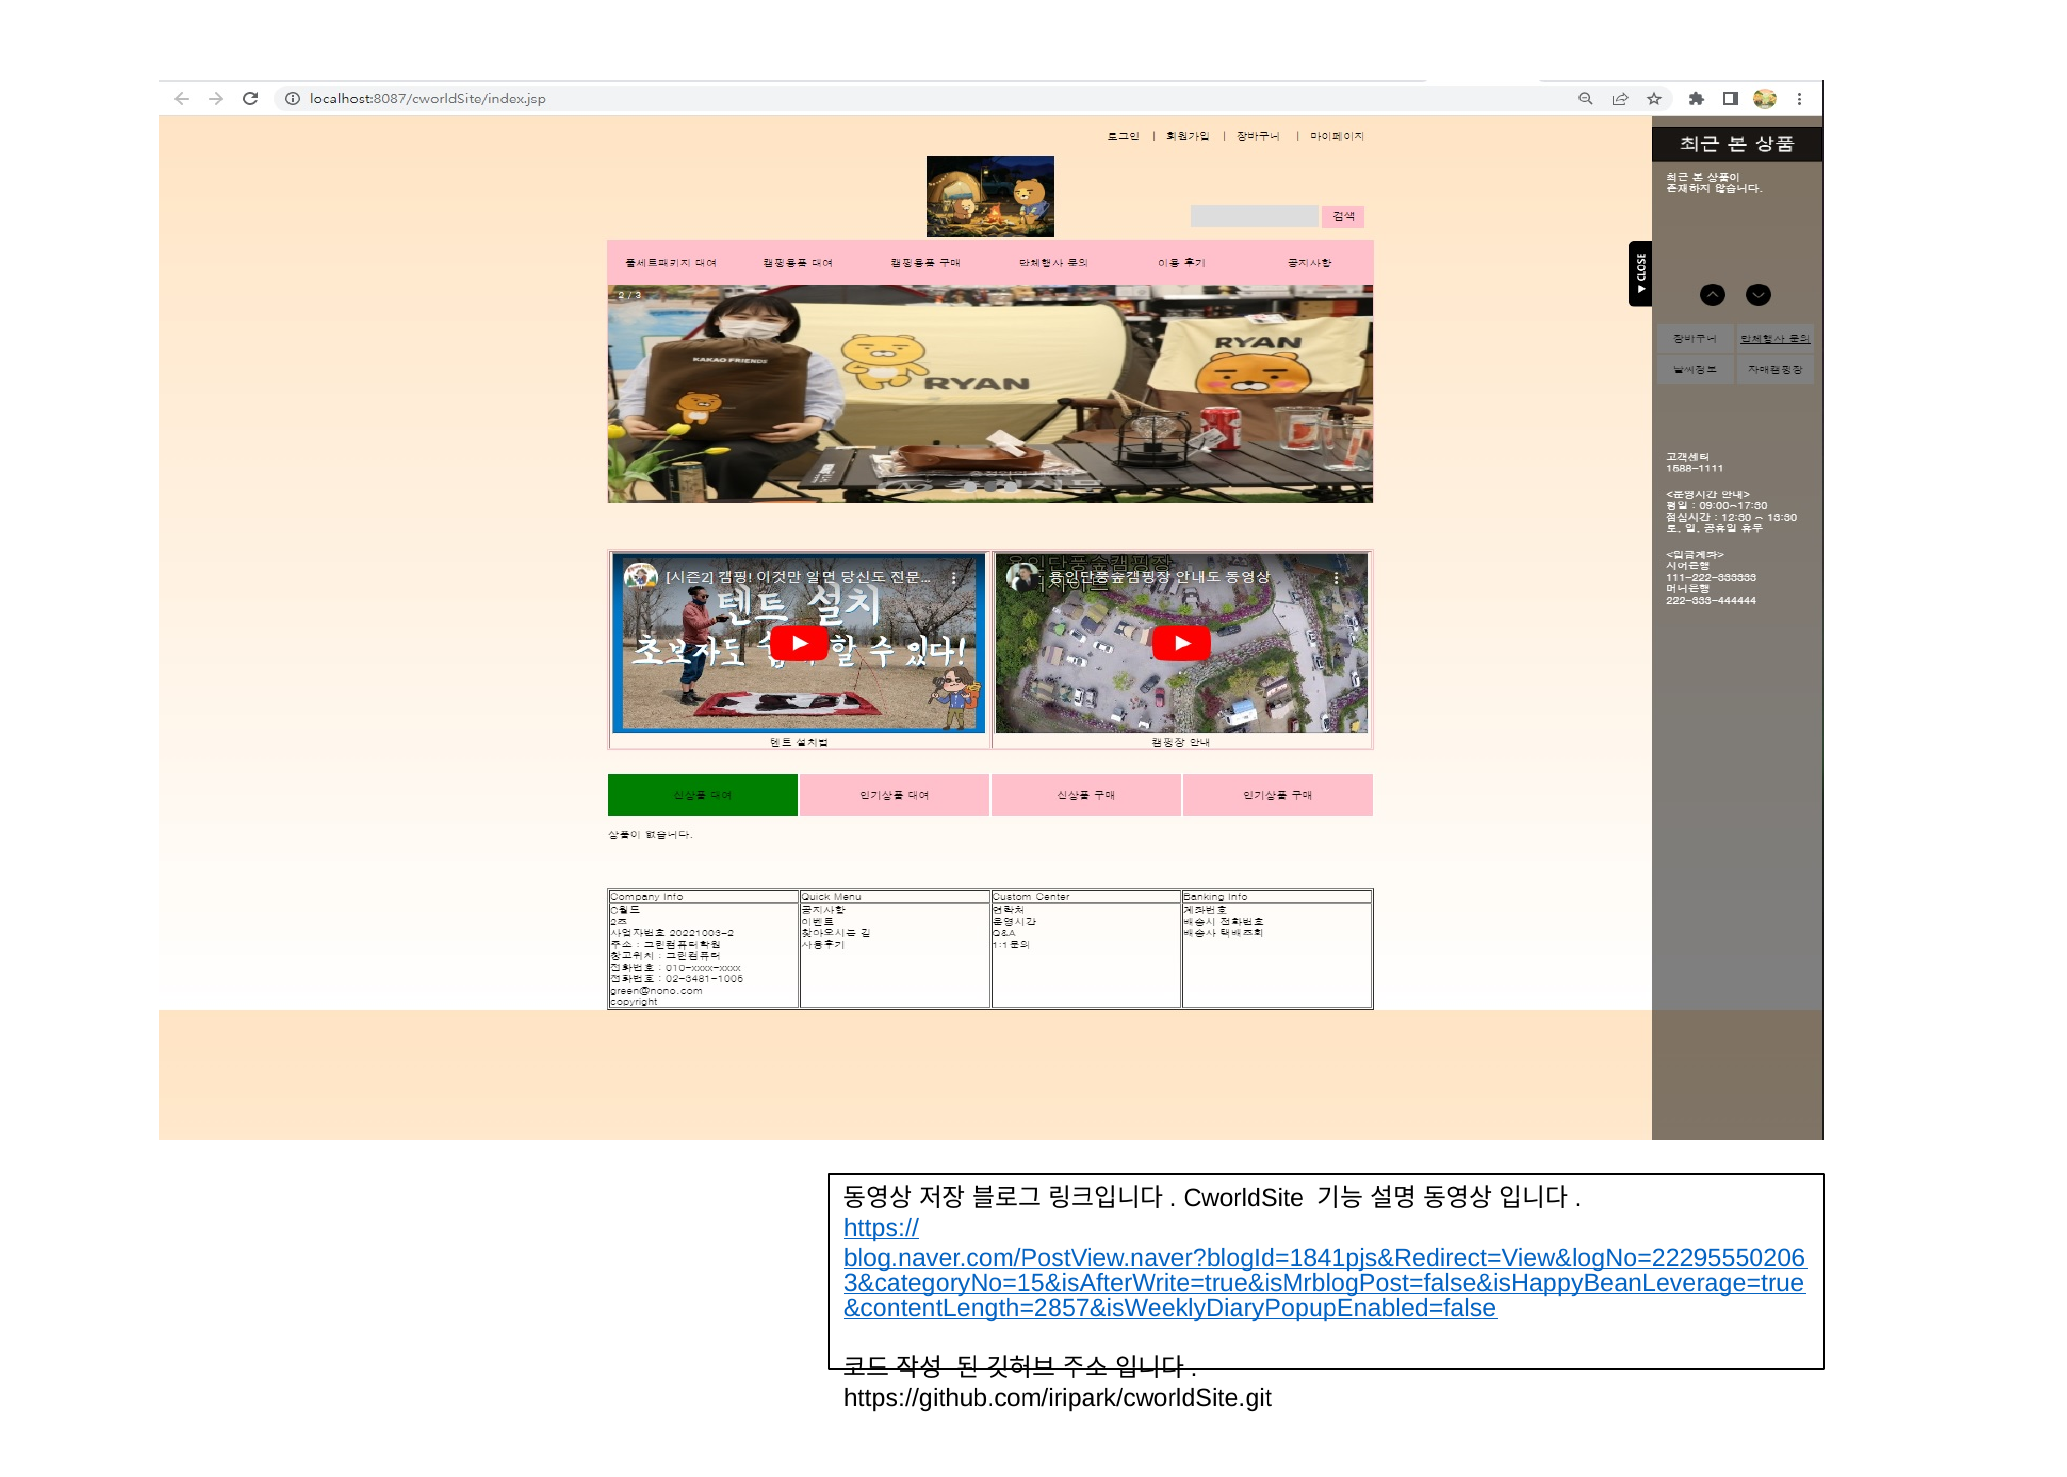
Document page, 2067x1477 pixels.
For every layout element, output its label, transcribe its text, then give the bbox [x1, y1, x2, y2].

picture [159, 80, 1824, 1140]
text_box 동영상 저장 블로그 링크입니다. CworldSite 기능 설명 동영상 입니다. https://blog.naver.com/PostView.naver?blogId=1841pjs&Redirect=View&logNo=222955502063&categoryNo=15&isAfterWrite=true&isMrblogPost=false&isHappyBeanLeverage=true&contentLength=2857&isWeeklyDiaryPopupEnabled=false 코드 작성 된 깃허브 주소 입니다. https://github.com/iripark/cworldSite.git [828, 1174, 1824, 1369]
